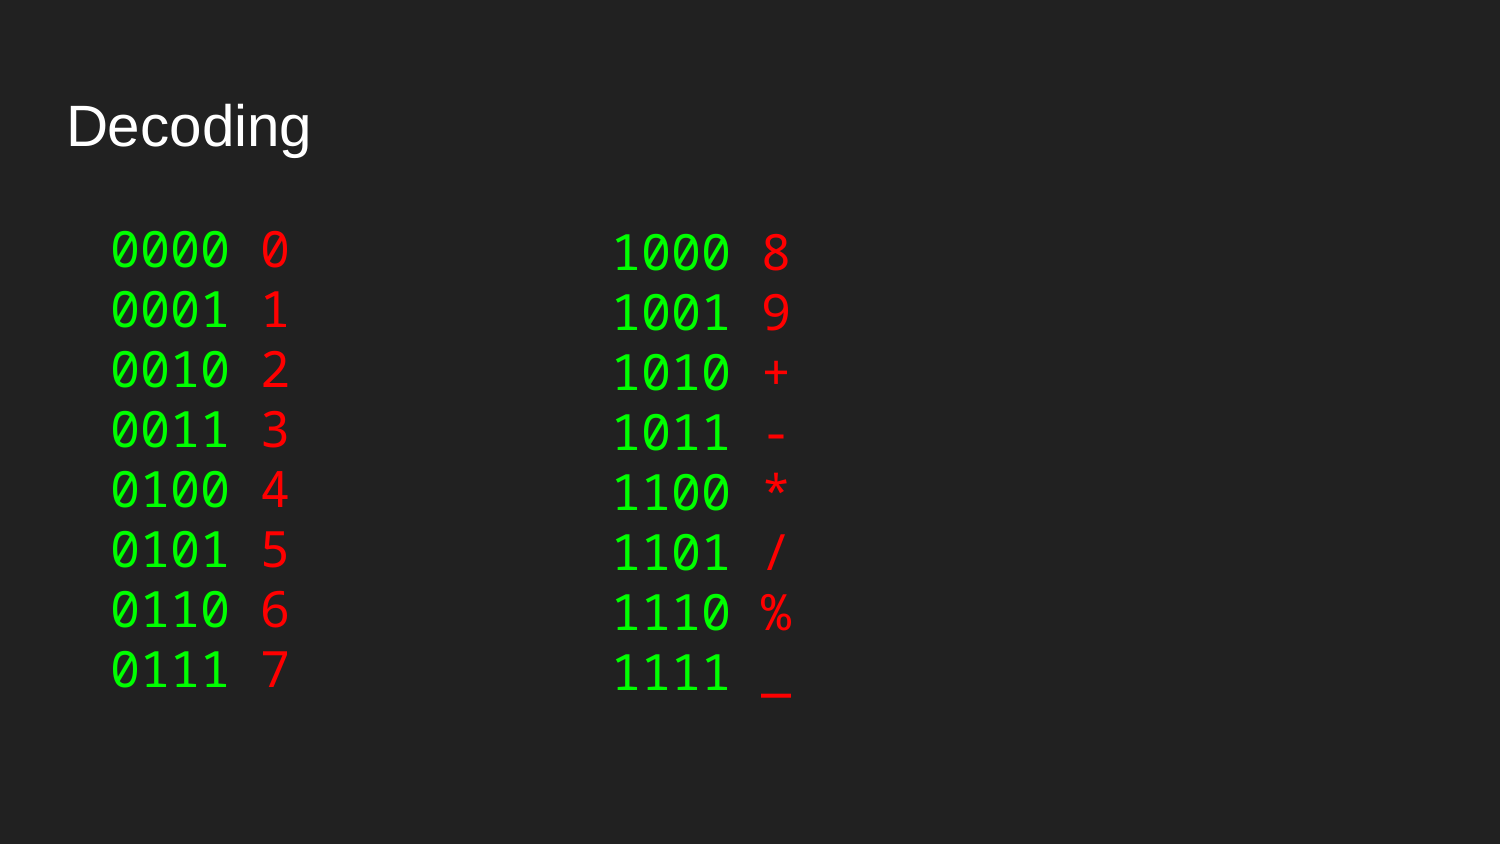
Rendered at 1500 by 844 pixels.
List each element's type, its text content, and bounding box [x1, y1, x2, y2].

text_box 1000 8 1001 9 1010 + 1011 - 1100 * 1101 / 1110 % 1111 _ [596, 205, 1038, 742]
title Decoding [51, 72, 1449, 167]
text_box 0000 0 0001 1 0010 2 0011 3 0100 4 0101 5 0110 6 0111 7 [95, 201, 557, 801]
